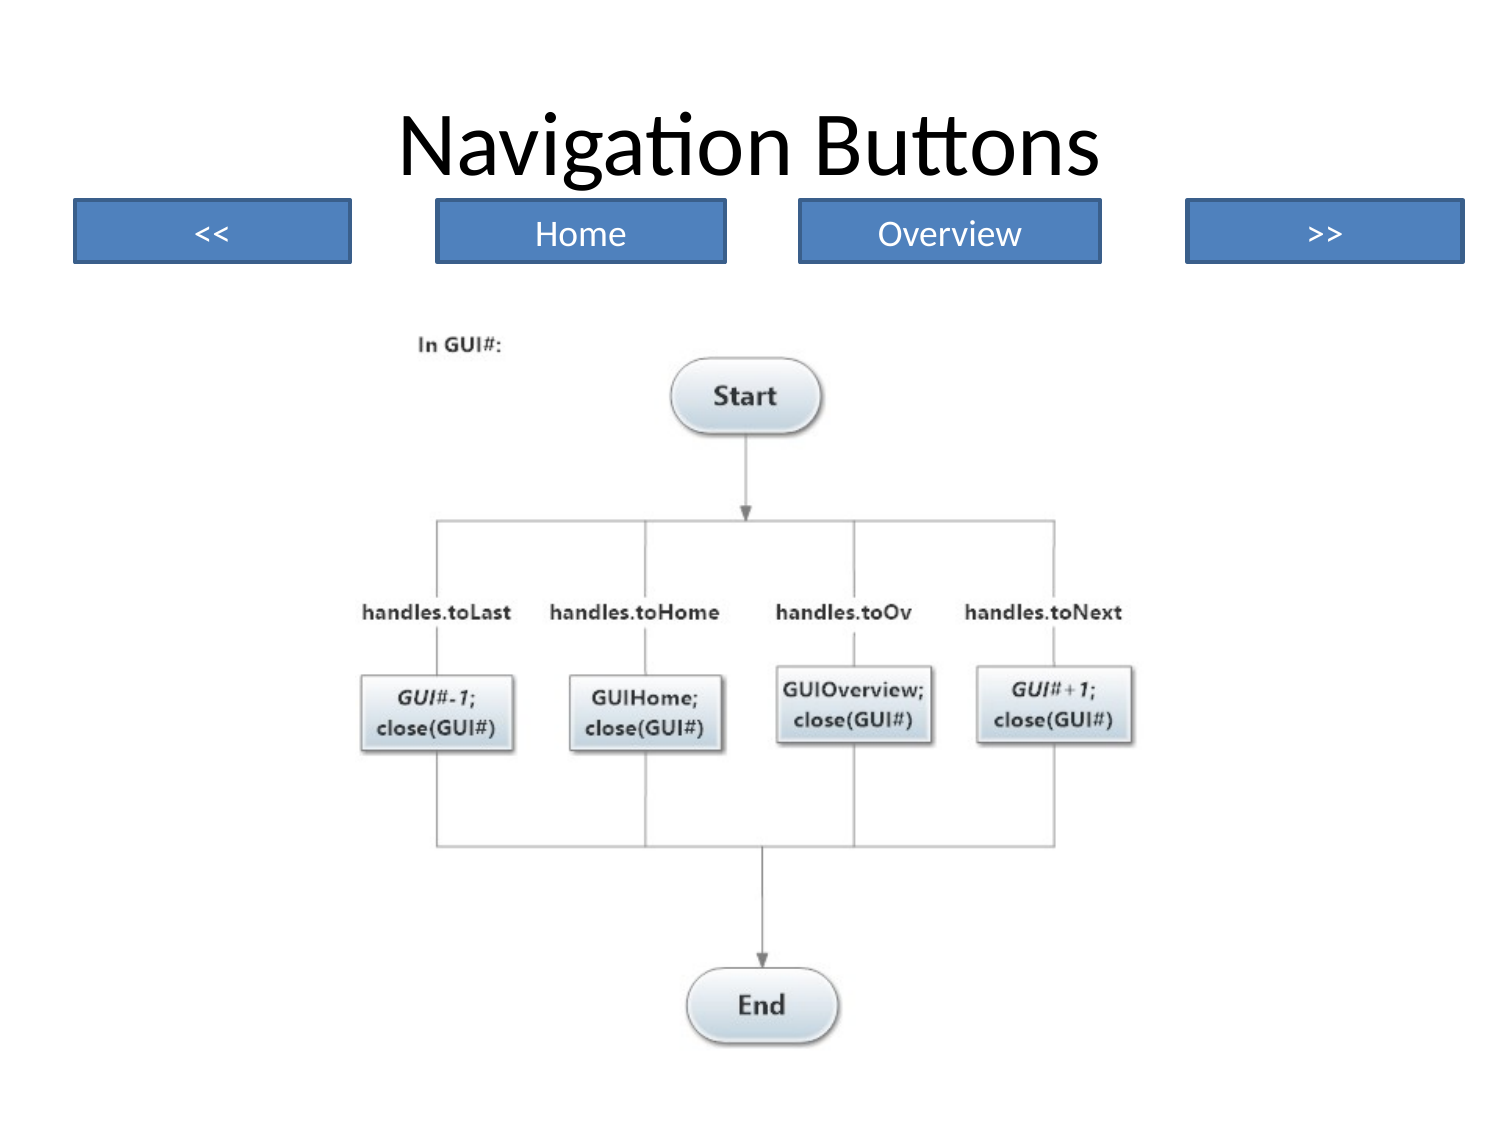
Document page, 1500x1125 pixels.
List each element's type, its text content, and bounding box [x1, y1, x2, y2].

title Navigation Buttons [75, 45, 1425, 233]
text_box Home [435, 198, 727, 264]
picture [355, 324, 1145, 1052]
text_box >> [1185, 198, 1465, 264]
text_box << [73, 198, 352, 264]
text_box Overview [798, 198, 1102, 264]
